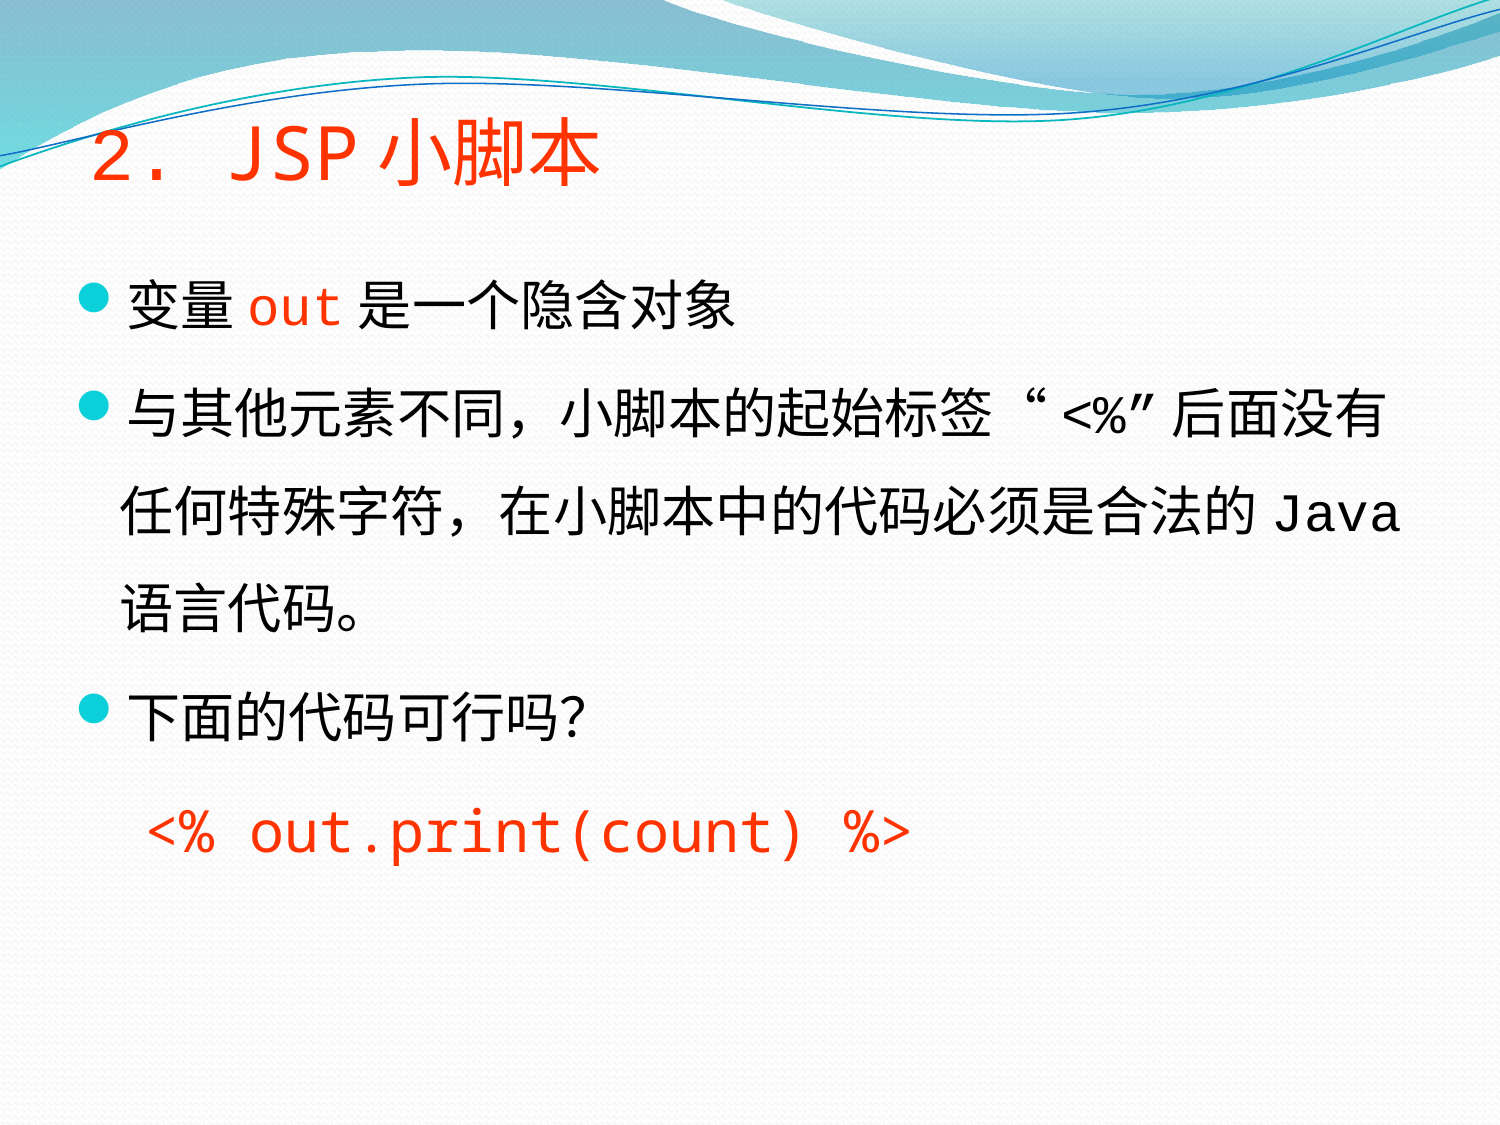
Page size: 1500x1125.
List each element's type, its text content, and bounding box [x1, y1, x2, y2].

list 变量out是一个隐含对象 与其他元素不同，小脚本的起始标签“<%”后面没有任何特殊字符，在小脚本中的代码必须是合法的Java语言代码。 下面的代码可行吗？ <% out.print(count) %> [59, 231, 1425, 1059]
text_box 2. JSP小脚本 [74, 104, 1425, 197]
